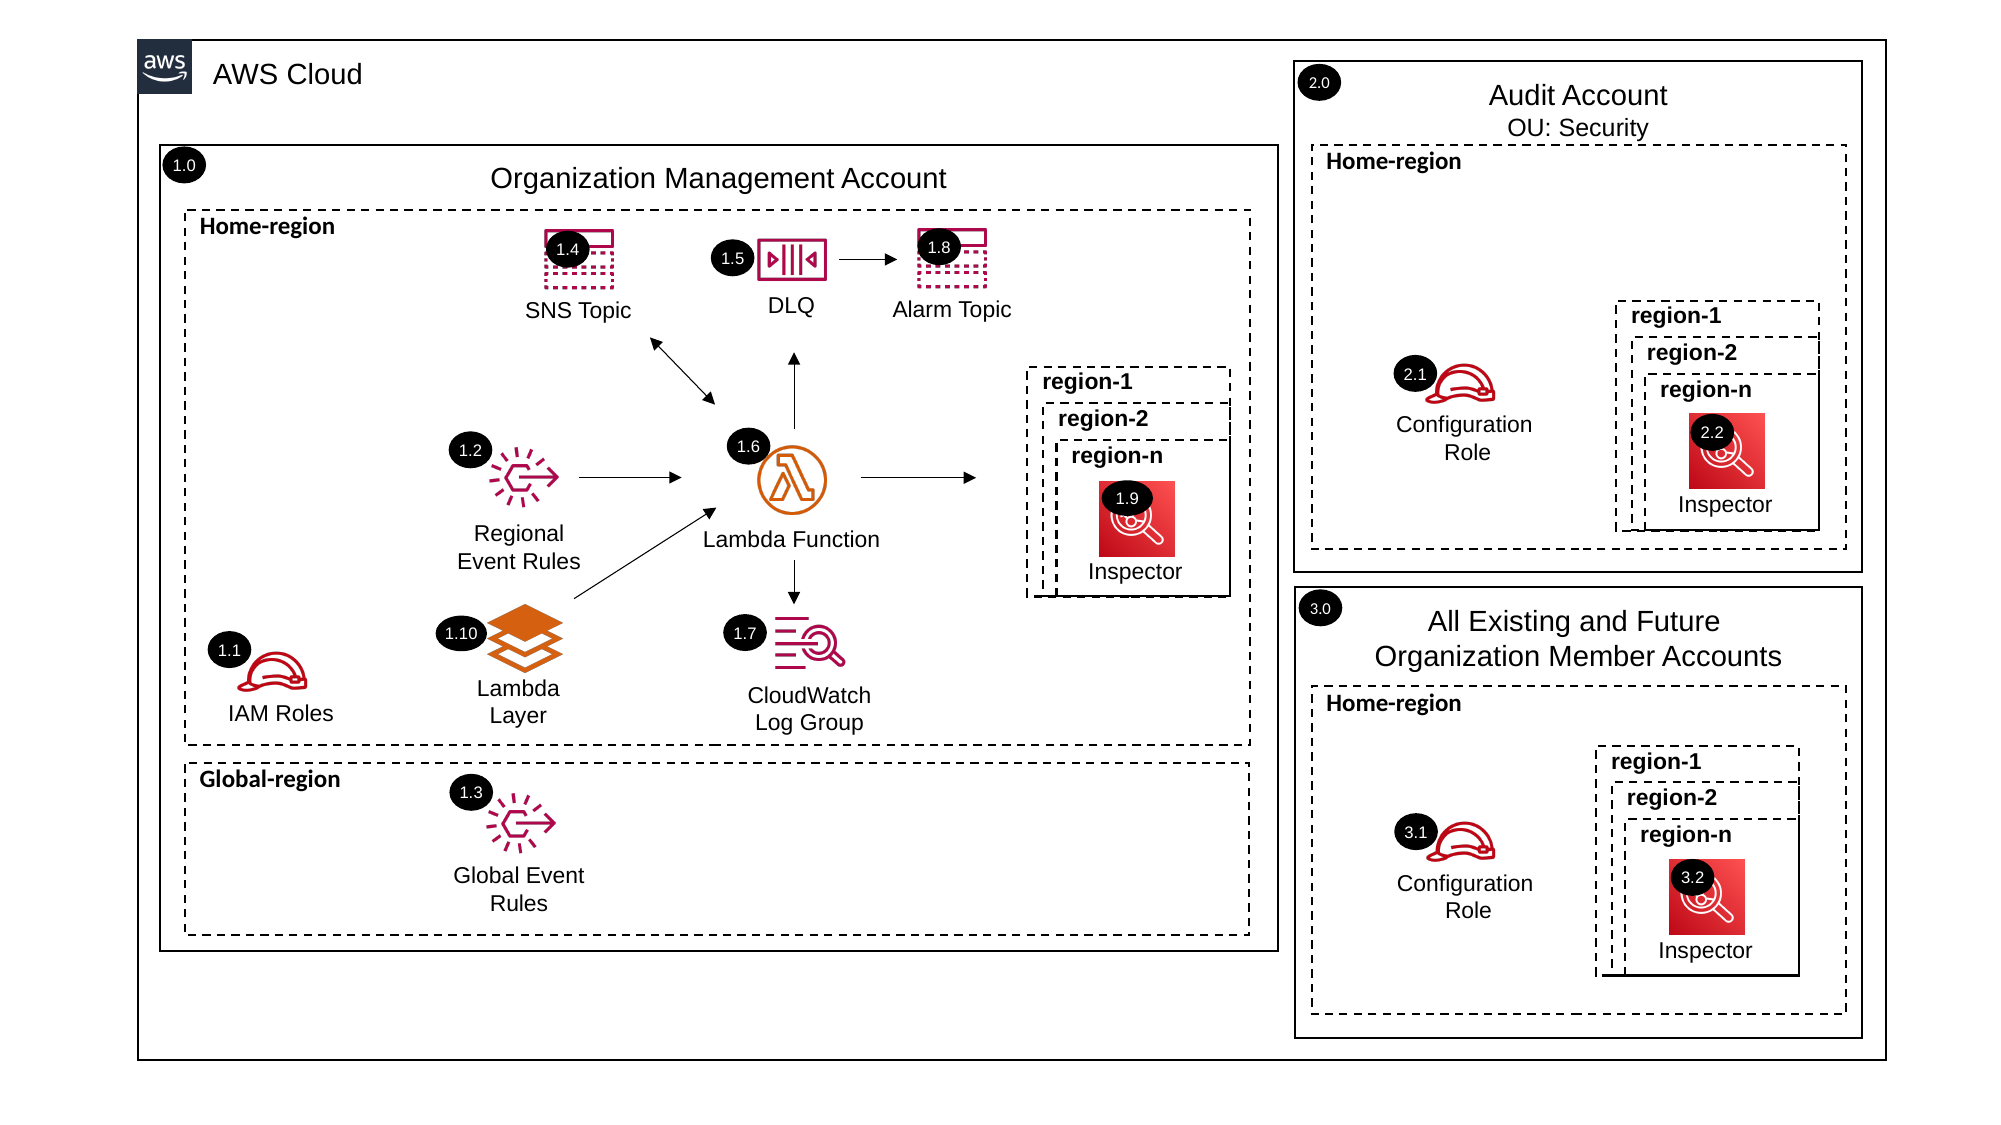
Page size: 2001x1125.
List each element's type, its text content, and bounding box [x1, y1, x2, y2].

picture [541, 221, 617, 297]
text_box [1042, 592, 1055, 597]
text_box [574, 507, 717, 599]
text_box region-2 [1611, 781, 1800, 927]
text_box 1.5 [710, 239, 754, 277]
text_box Regional Event Rules [439, 511, 574, 582]
picture [914, 220, 990, 296]
picture [234, 634, 310, 710]
text_box Configuration Role [1381, 860, 1556, 931]
text_box region-2 [1631, 336, 1820, 482]
text_box Global-region [184, 762, 1250, 936]
text_box All Existing and Future Organization Member Accounts [1294, 586, 1863, 1039]
text_box Configuration Role [1380, 402, 1555, 473]
text_box 1.3 [449, 773, 492, 811]
text_box 2.1 [1393, 354, 1422, 392]
text_box Organization Management Account [159, 144, 1279, 952]
text_box region-2 [1042, 402, 1231, 549]
text_box Global Event Rules [425, 853, 613, 924]
text_box region-n [1055, 439, 1231, 549]
text_box SNS Topic [503, 288, 654, 331]
text_box 1.7 [723, 614, 767, 652]
text_box region-n [1644, 373, 1820, 482]
text_box Home-region [1311, 144, 1847, 550]
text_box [649, 337, 715, 405]
text_box AWS Cloud [137, 39, 1887, 1061]
picture [483, 785, 559, 861]
text_box 1.6 [726, 427, 770, 465]
picture [1689, 413, 1765, 489]
picture [1099, 481, 1175, 557]
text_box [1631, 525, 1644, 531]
picture [1422, 804, 1498, 880]
text_box Inspector [1591, 927, 1820, 971]
text_box region-1 [1595, 745, 1800, 927]
picture [486, 439, 562, 515]
picture [754, 221, 830, 297]
text_box region-n [1624, 971, 1800, 977]
text_box Lambda Layer [438, 665, 598, 736]
text_box 1.2 [448, 431, 489, 469]
text_box region-n [1055, 592, 1231, 597]
text_box Audit Account OU: Security [1293, 60, 1863, 573]
text_box Home-region [184, 209, 1251, 746]
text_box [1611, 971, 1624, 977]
text_box Alarm Topic [875, 286, 1029, 330]
picture [1669, 859, 1745, 935]
text_box Inspector [1021, 549, 1250, 592]
picture [487, 603, 563, 673]
text_box DLQ [715, 283, 868, 326]
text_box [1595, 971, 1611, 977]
text_box 2.0 [1297, 63, 1342, 101]
text_box 1.10 [435, 615, 487, 652]
text_box CloudWatch Log Group [719, 672, 900, 743]
picture [772, 604, 848, 680]
text_box Inspector [1611, 482, 1840, 525]
text_box Home-region [1311, 685, 1847, 1015]
picture [754, 442, 830, 518]
text_box Lambda Function [717, 517, 897, 560]
text_box region-n [1624, 818, 1800, 927]
text_box 1.0 [162, 146, 207, 184]
text_box region-1 [1026, 366, 1231, 549]
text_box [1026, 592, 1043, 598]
text_box 3.1 [1394, 813, 1422, 851]
picture [1422, 346, 1498, 422]
text_box 1.1 [207, 631, 242, 669]
text_box IAM Roles [190, 690, 372, 733]
picture [137, 39, 192, 94]
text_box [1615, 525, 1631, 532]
text_box region-1 [1615, 300, 1820, 482]
text_box 3.0 [1298, 589, 1343, 627]
text_box region-n [1644, 525, 1820, 531]
